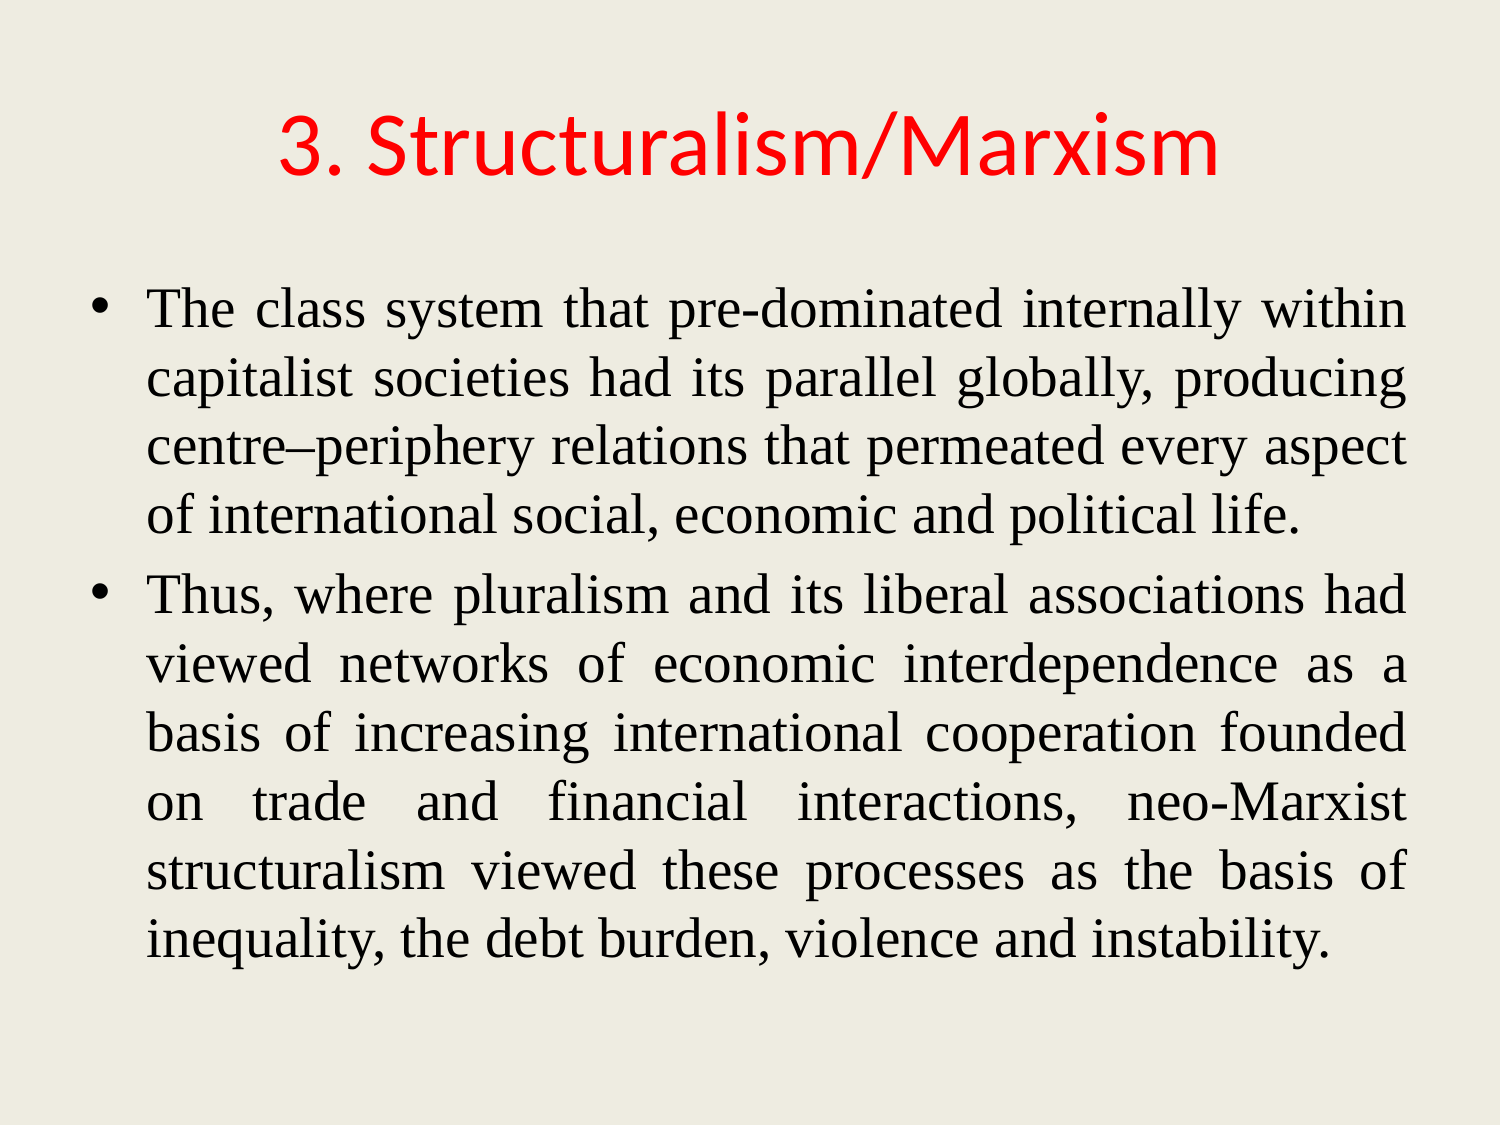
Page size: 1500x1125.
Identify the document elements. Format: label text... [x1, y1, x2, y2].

list The class system that pre-dominated internally within capitalist societies had its parallel globally, producing centre–periphery relations that permeated every aspect of international social, economic and political life. Thus, where pluralism and its liberal associations had viewed networks of economic interdependence as a basis of increasing international cooperation founded on trade and financial interactions, neo-Marxist structuralism viewed these processes as the basis of inequality, the debt burden, violence and instability. [75, 262, 1425, 1005]
title 3. Structuralism/Marxism [75, 45, 1425, 233]
